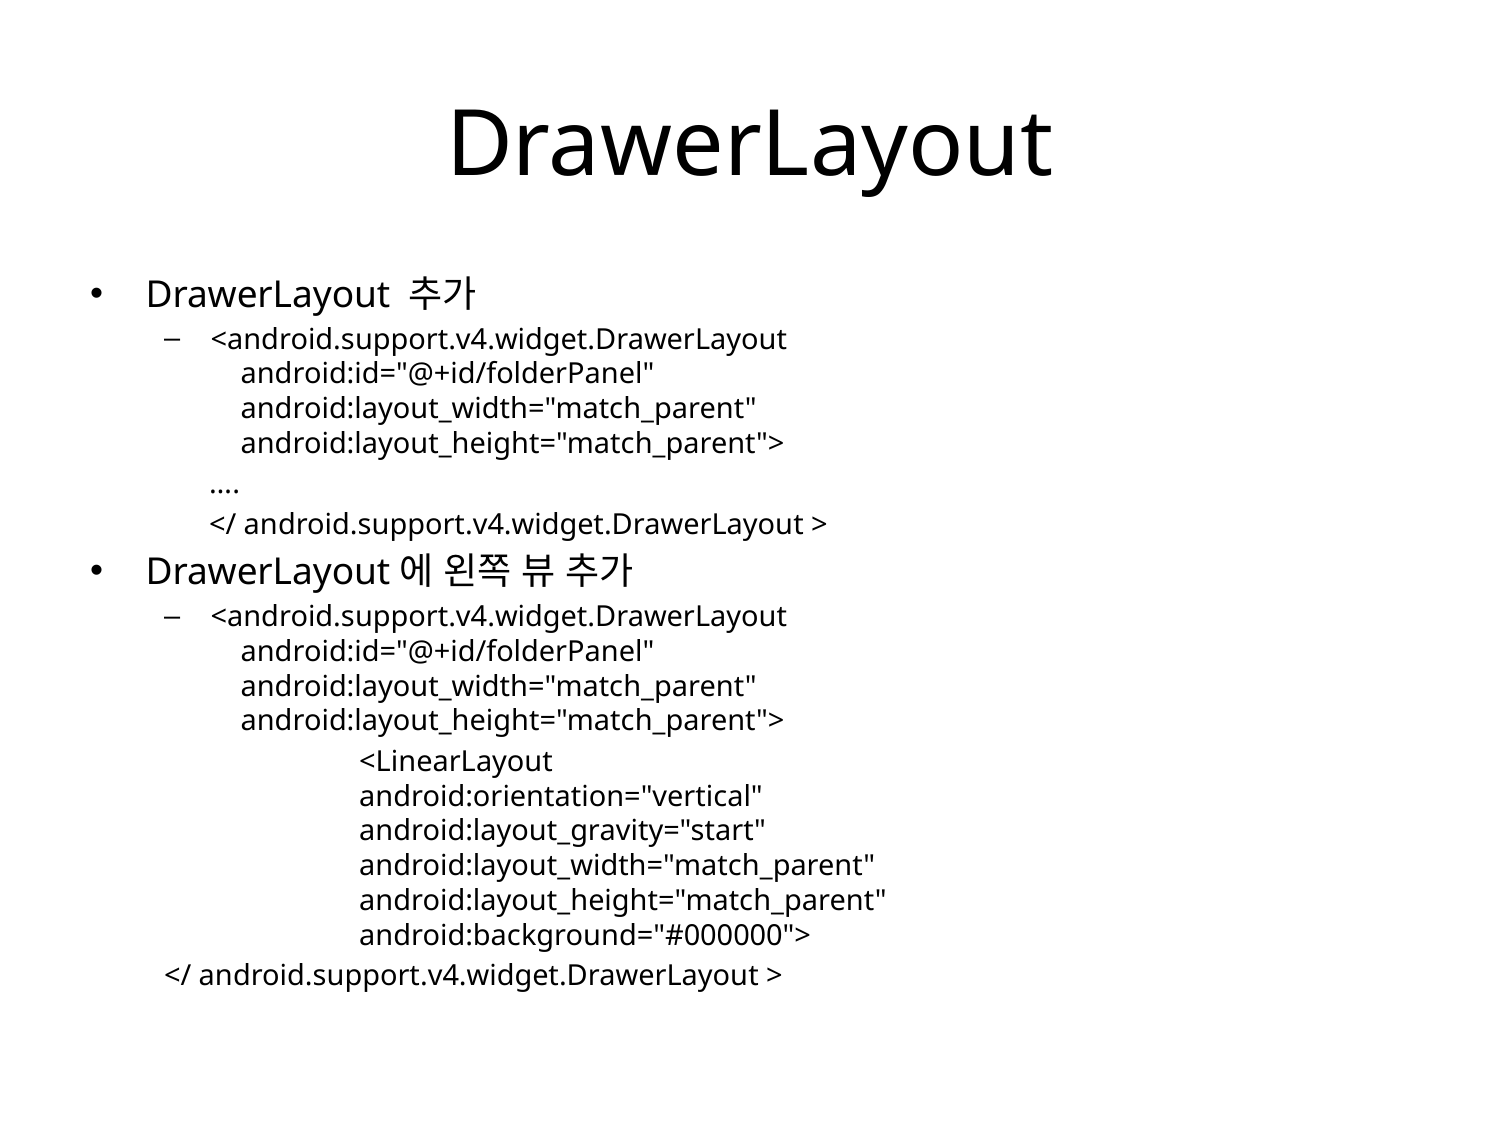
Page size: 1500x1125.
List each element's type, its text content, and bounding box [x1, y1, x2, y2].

title DrawerLayout [75, 45, 1425, 233]
list DrawerLayout 추가 <android.support.v4.widget.DrawerLayout android:id="@+id/folderPanel" android:layout_width="match_parent" android:layout_height="match_parent"> …. </ android.support.v4.widget.DrawerLayout > DrawerLayout에 왼쪽 뷰 추가 <android.support.v4.widget.DrawerLayout android:id="@+id/folderPanel" android:layout_width="match_parent" android:layout_height="match_parent"> <LinearLayout android:orientation="vertical" android:layout_gravity="start" android:layout_width="match_parent" android:layout_height="match_parent" android:background="#000000"> </ android.support.v4.widget.DrawerLayout > [75, 262, 1425, 1005]
